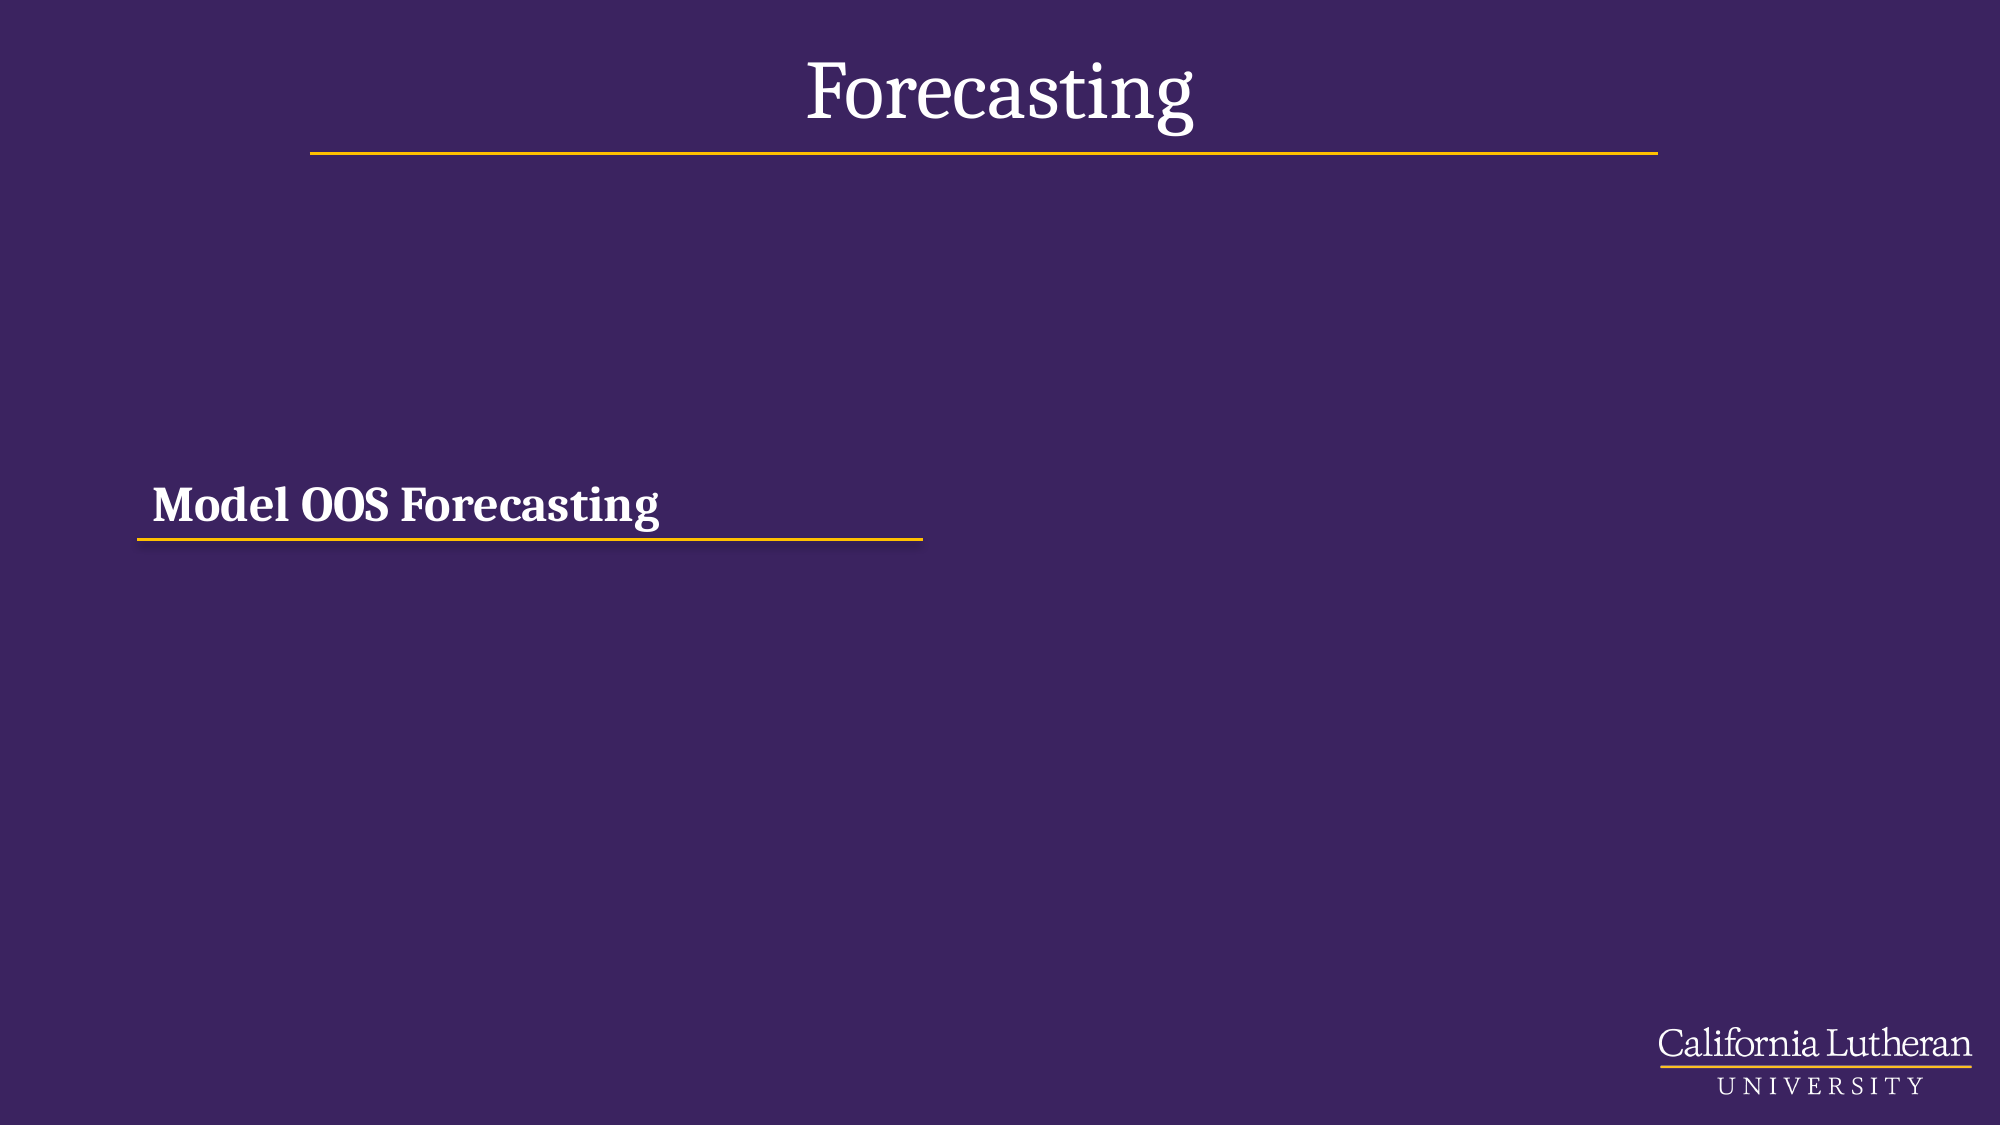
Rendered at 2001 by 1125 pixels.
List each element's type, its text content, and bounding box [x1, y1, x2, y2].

text_box Model OOS Forecasting [137, 463, 923, 538]
title Forecasting [137, 29, 1863, 154]
picture [1630, 998, 2000, 1123]
